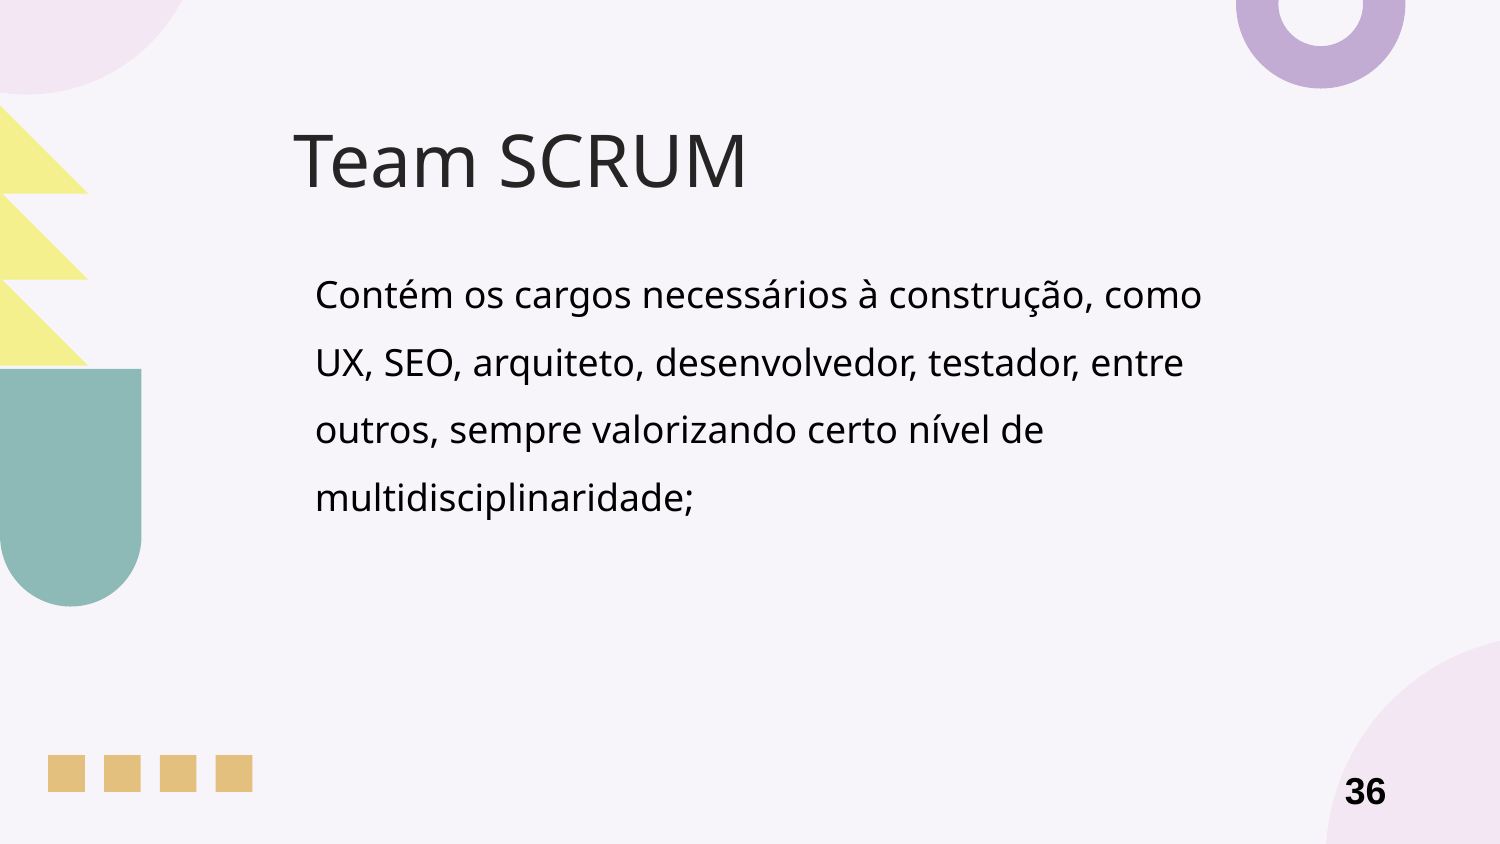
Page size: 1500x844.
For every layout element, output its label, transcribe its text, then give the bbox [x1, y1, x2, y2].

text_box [0, 105, 142, 607]
title Team SCRUM [263, 105, 781, 218]
text_box 36 [1281, 694, 1451, 827]
text_box Contém os cargos necessários à construção, como UX, SEO, arquiteto, desenvolvedor, testador, entre outros, sempre valorizando certo nível de multidisciplinaridade; [300, 241, 1261, 561]
